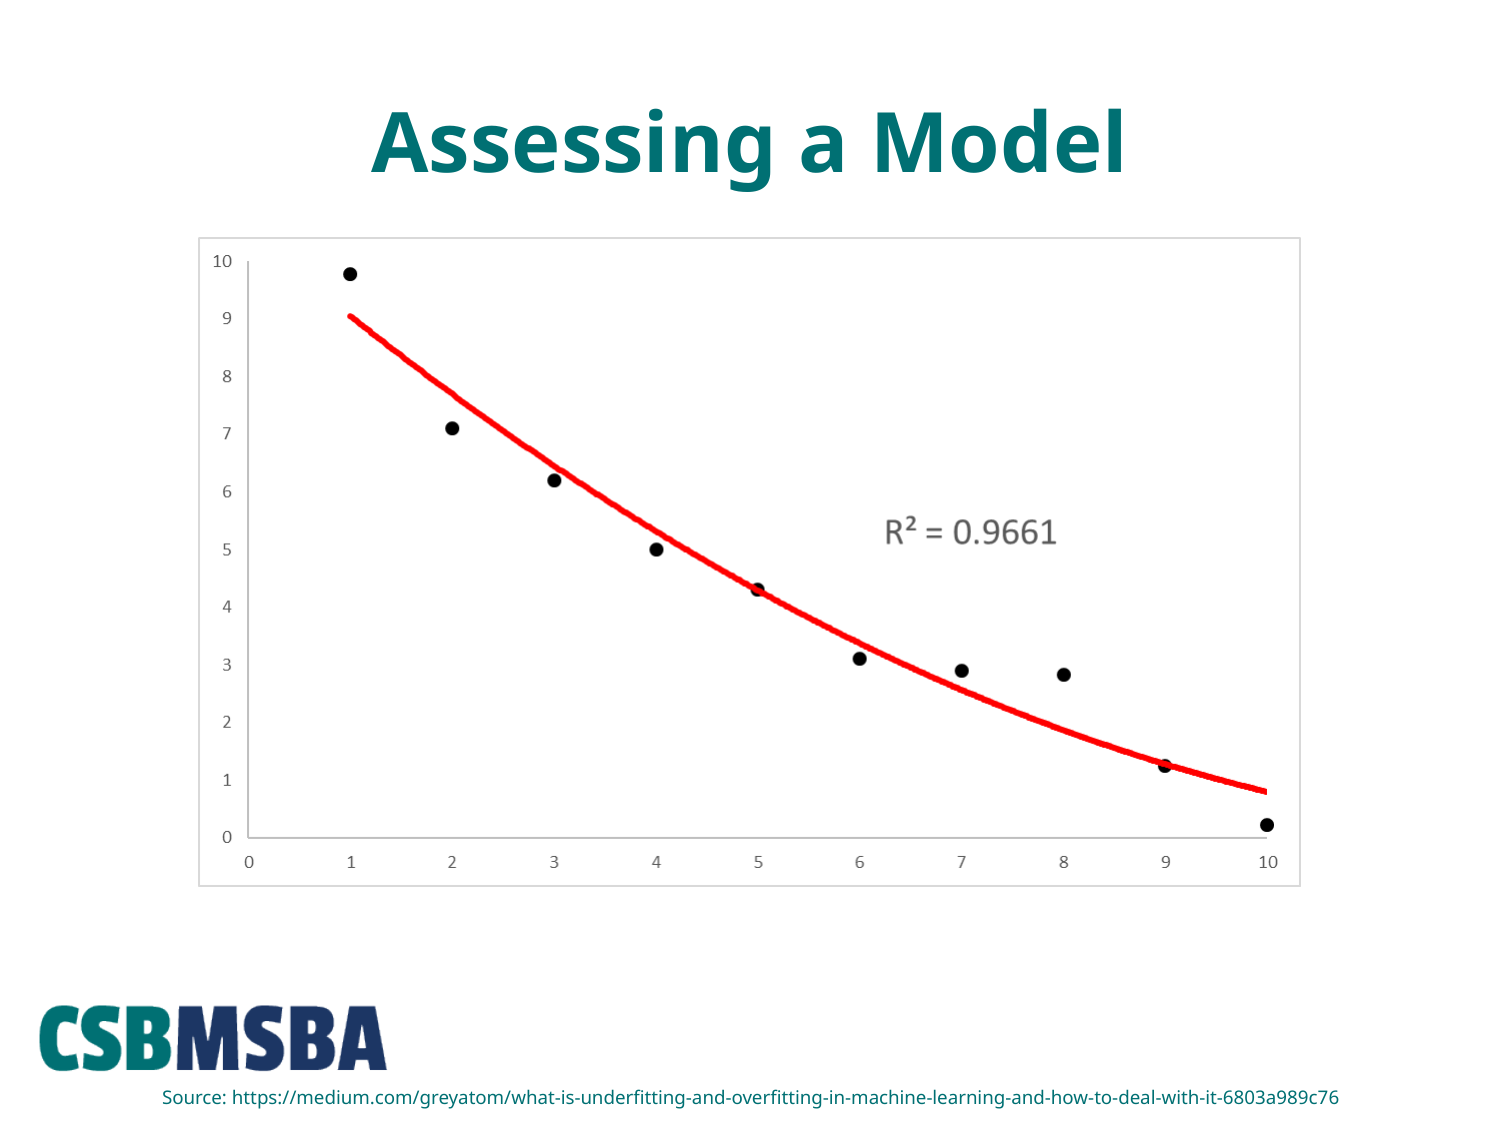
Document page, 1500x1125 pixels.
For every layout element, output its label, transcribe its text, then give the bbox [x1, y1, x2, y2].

picture [198, 237, 1302, 888]
picture [37, 987, 388, 1091]
text_box Source: https://medium.com/greyatom/what-is-underfitting-and-overfitting-in-machine-learning-and-how-to-deal-with-it-6803a989c76 [147, 1077, 1353, 1116]
title Assessing a Model [75, 45, 1425, 233]
